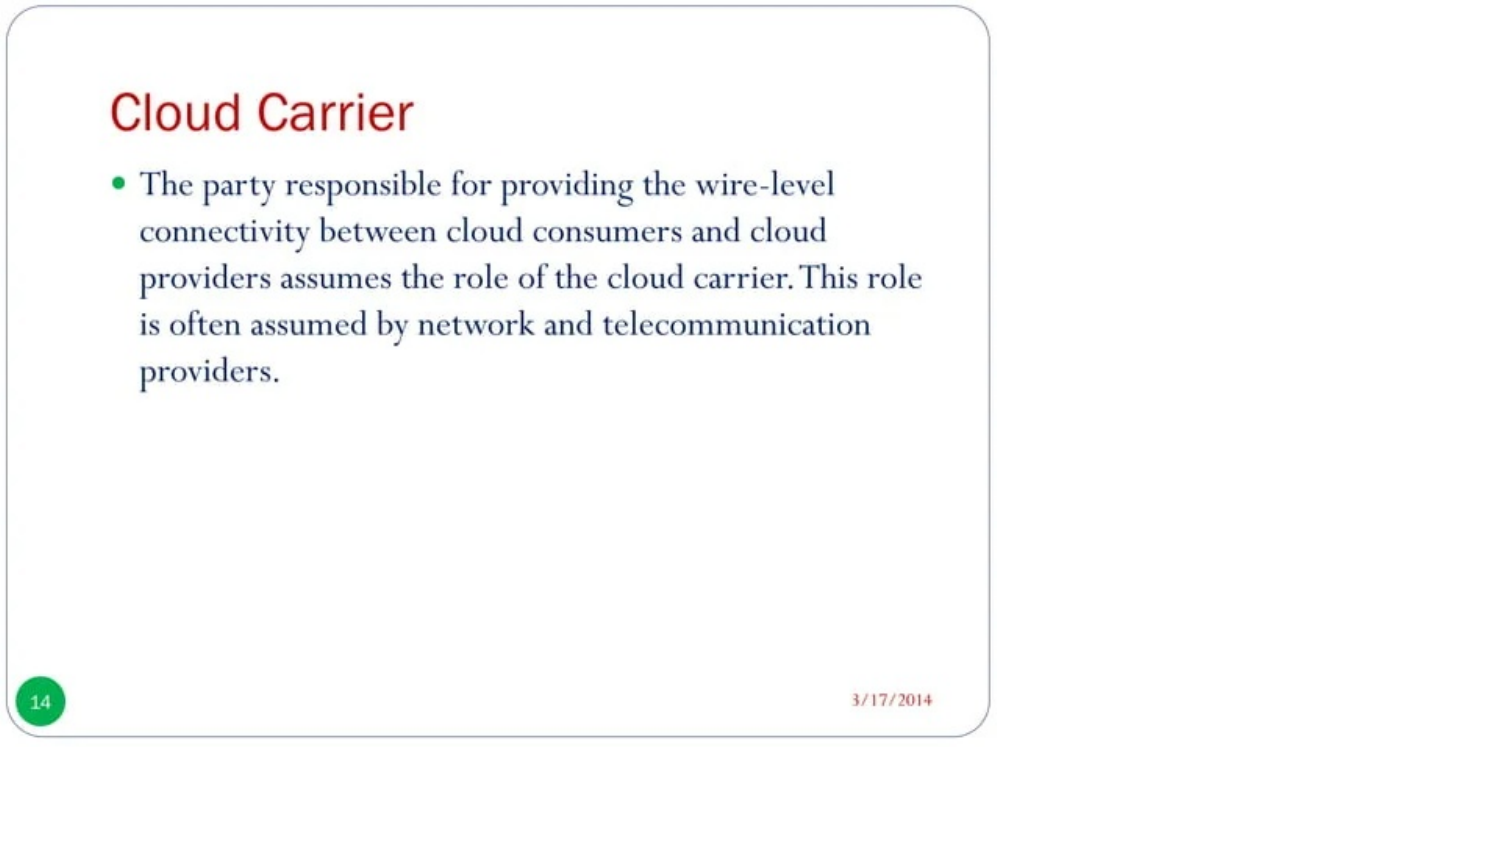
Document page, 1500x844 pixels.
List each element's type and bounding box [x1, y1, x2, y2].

picture [0, 0, 997, 748]
